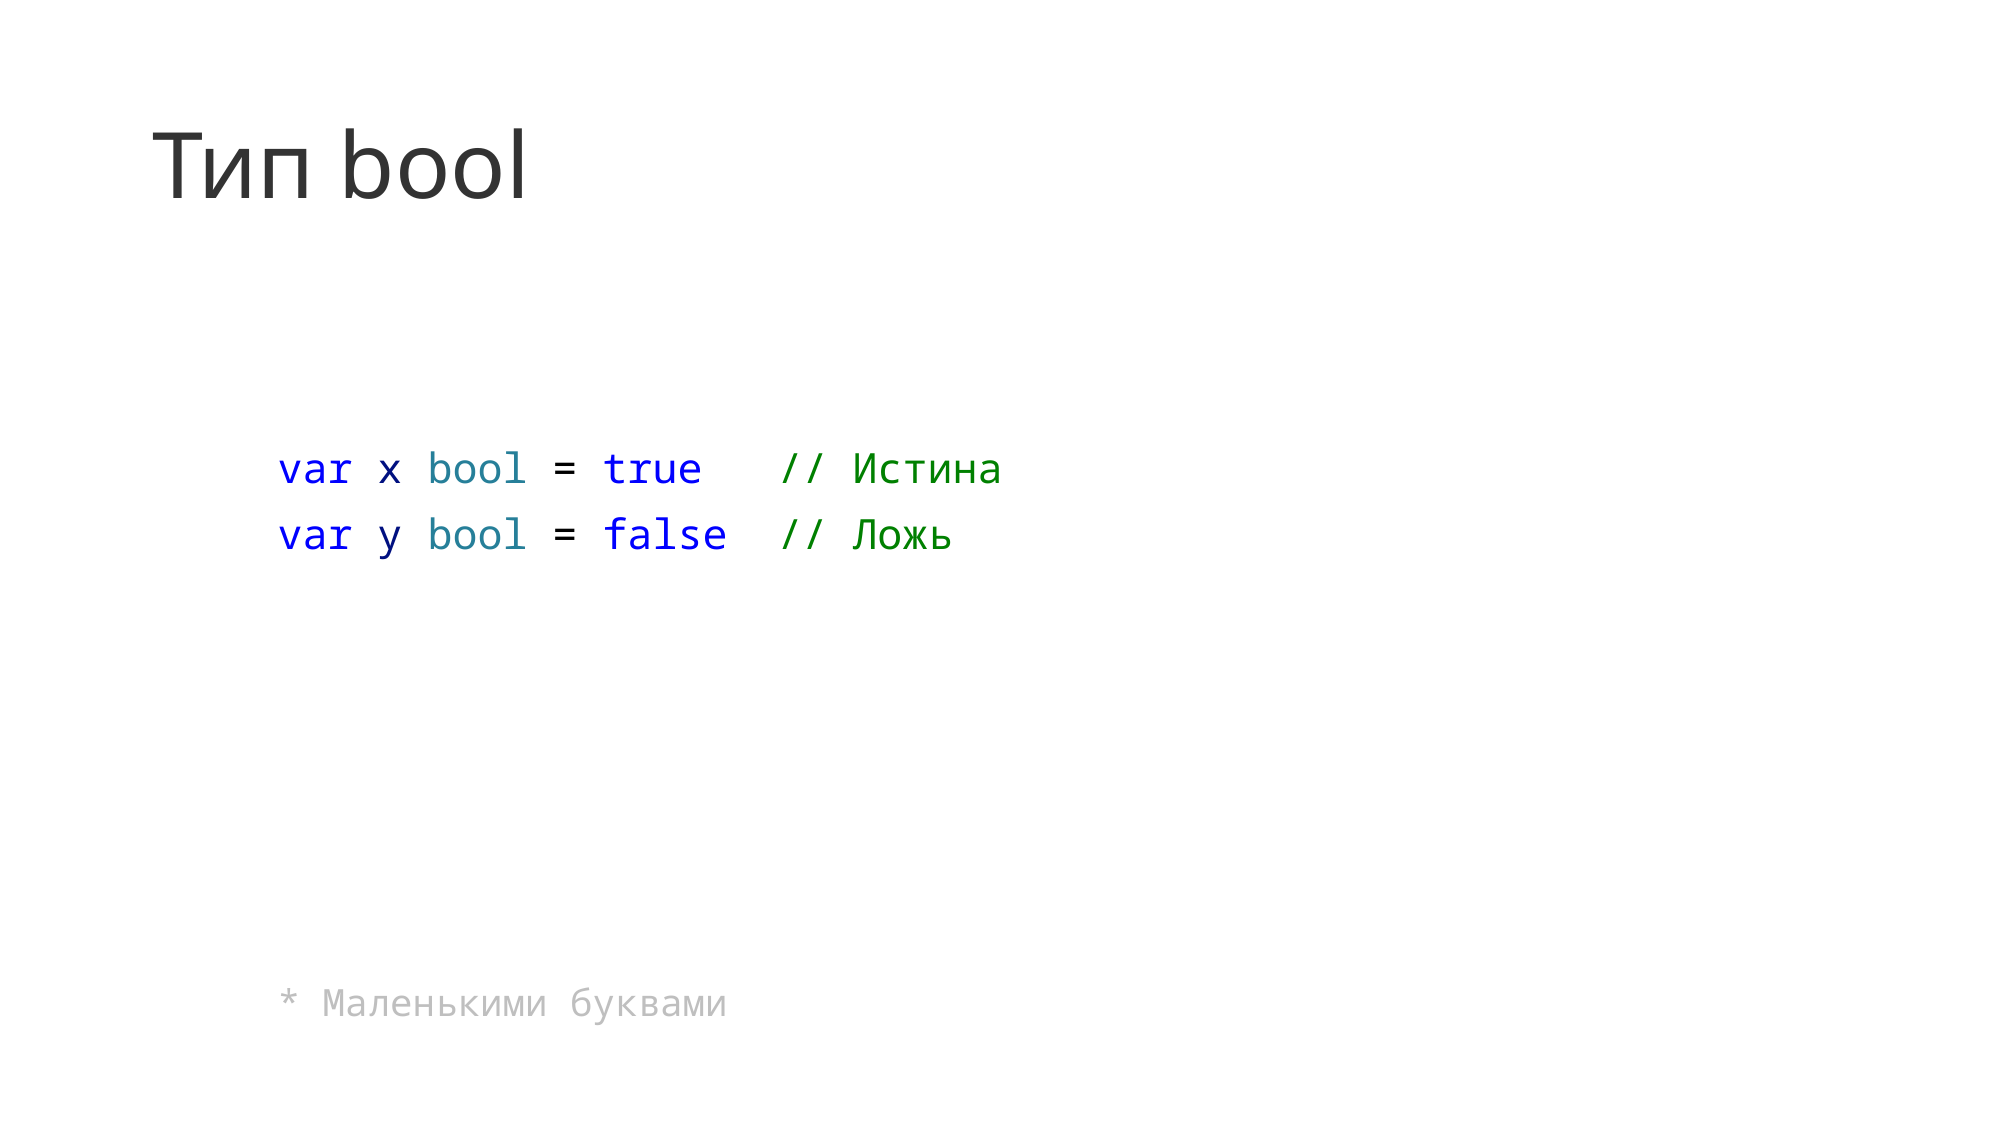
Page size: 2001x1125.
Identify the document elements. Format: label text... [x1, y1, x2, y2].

list var x bool = true // Истина var y bool = false // Ложь * Маленькими буквами [262, 299, 1863, 1014]
title Тип bool [137, 59, 1863, 278]
